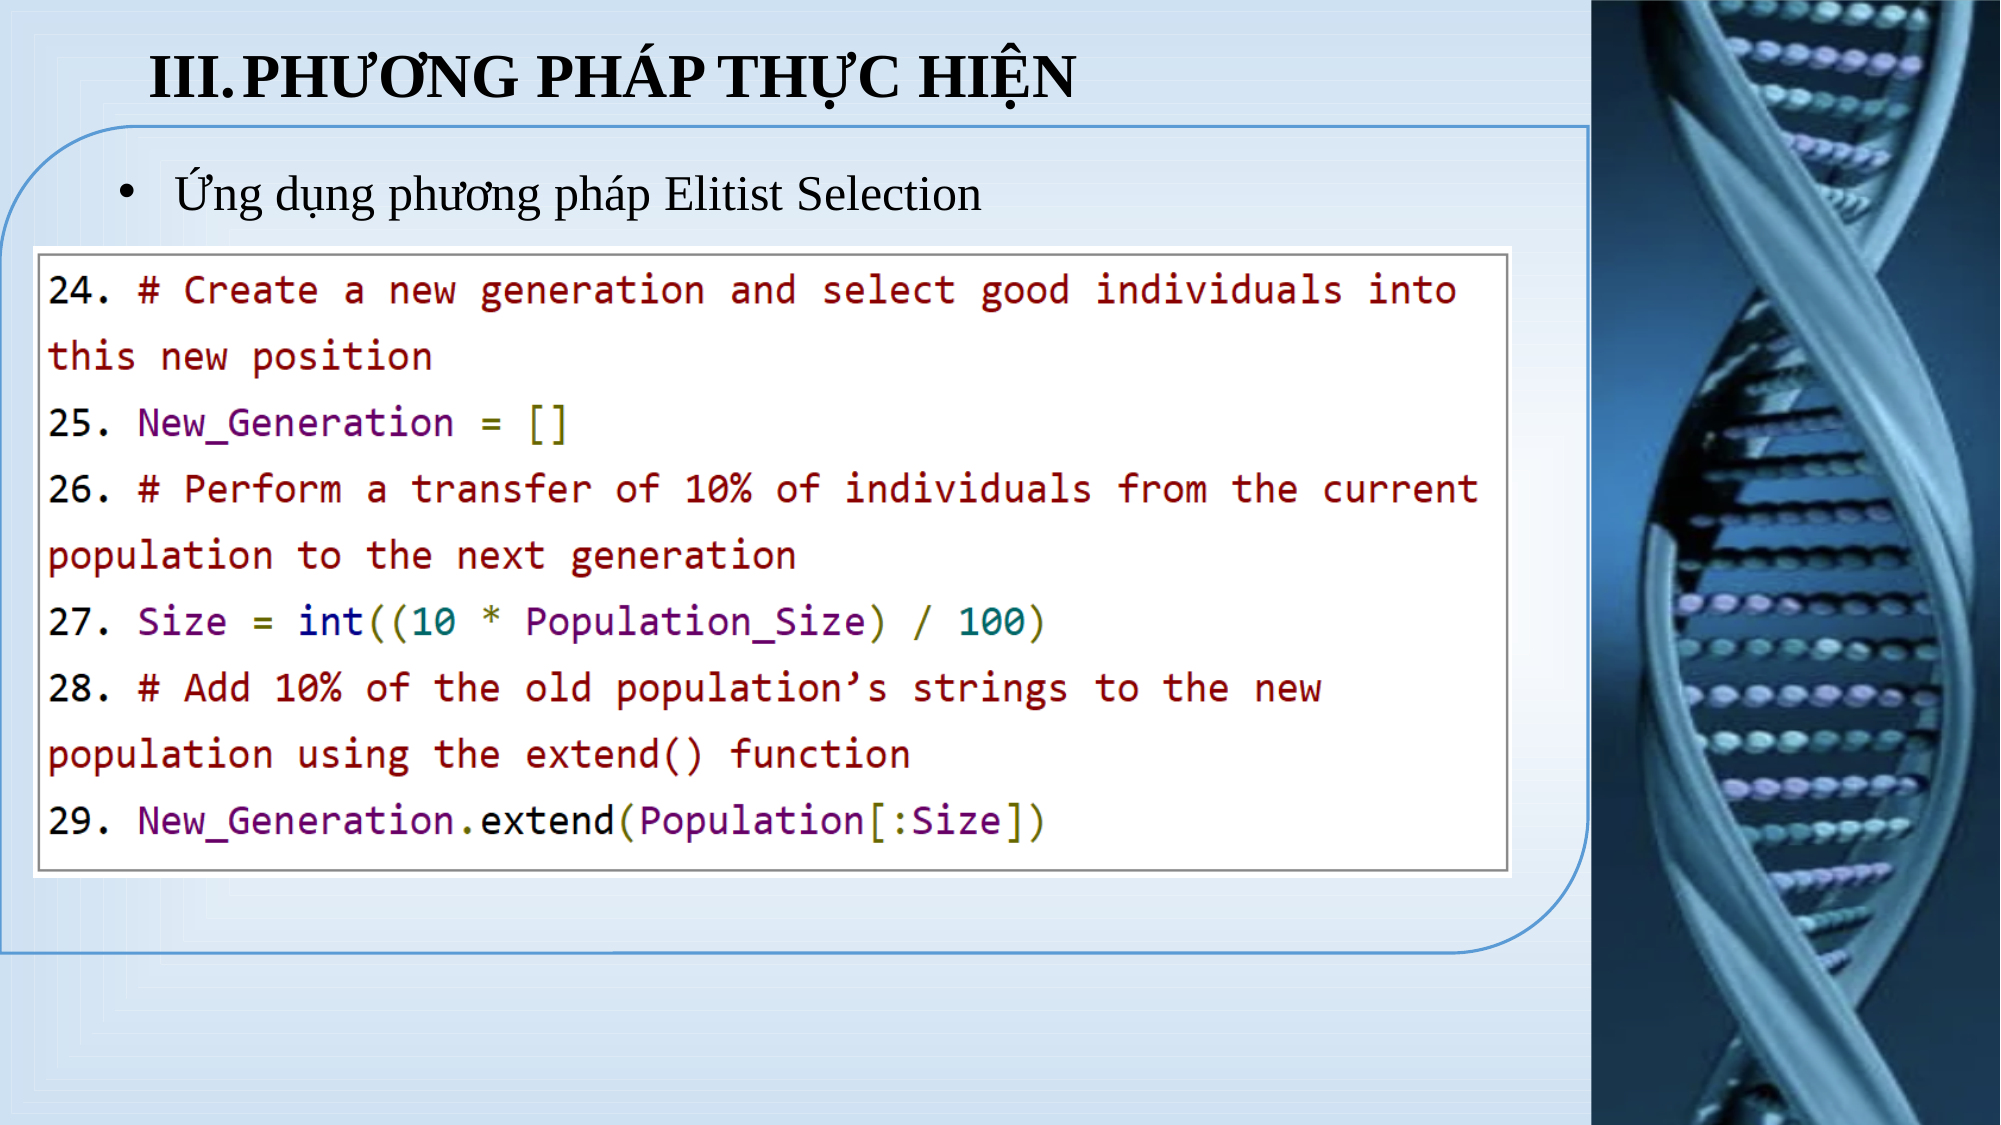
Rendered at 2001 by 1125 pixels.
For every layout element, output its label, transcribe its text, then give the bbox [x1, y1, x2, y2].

text_box . [0, 124, 1590, 955]
text_box Ứng dụng phương pháp Elitist Selection [103, 152, 1289, 240]
picture [33, 246, 1512, 879]
text_box PHƯƠNG PHÁP THỰC HIỆN [133, 27, 1488, 127]
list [1591, 0, 2000, 1125]
